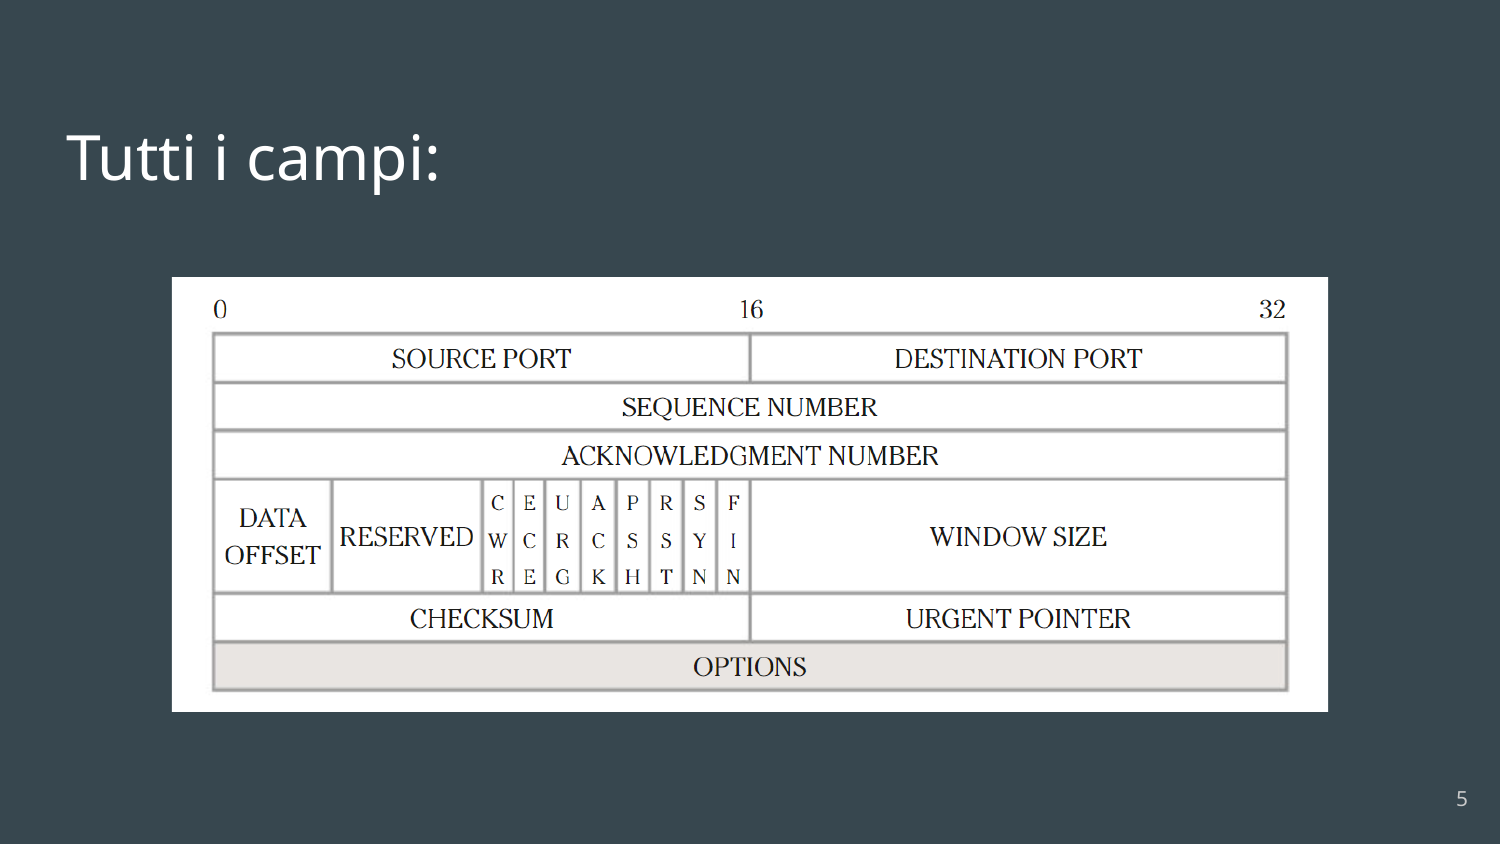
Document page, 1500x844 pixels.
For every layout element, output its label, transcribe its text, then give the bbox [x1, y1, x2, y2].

picture [171, 276, 1329, 713]
slide_number ‹#› [1392, 767, 1483, 833]
title Tutti i campi: [51, 102, 1449, 197]
